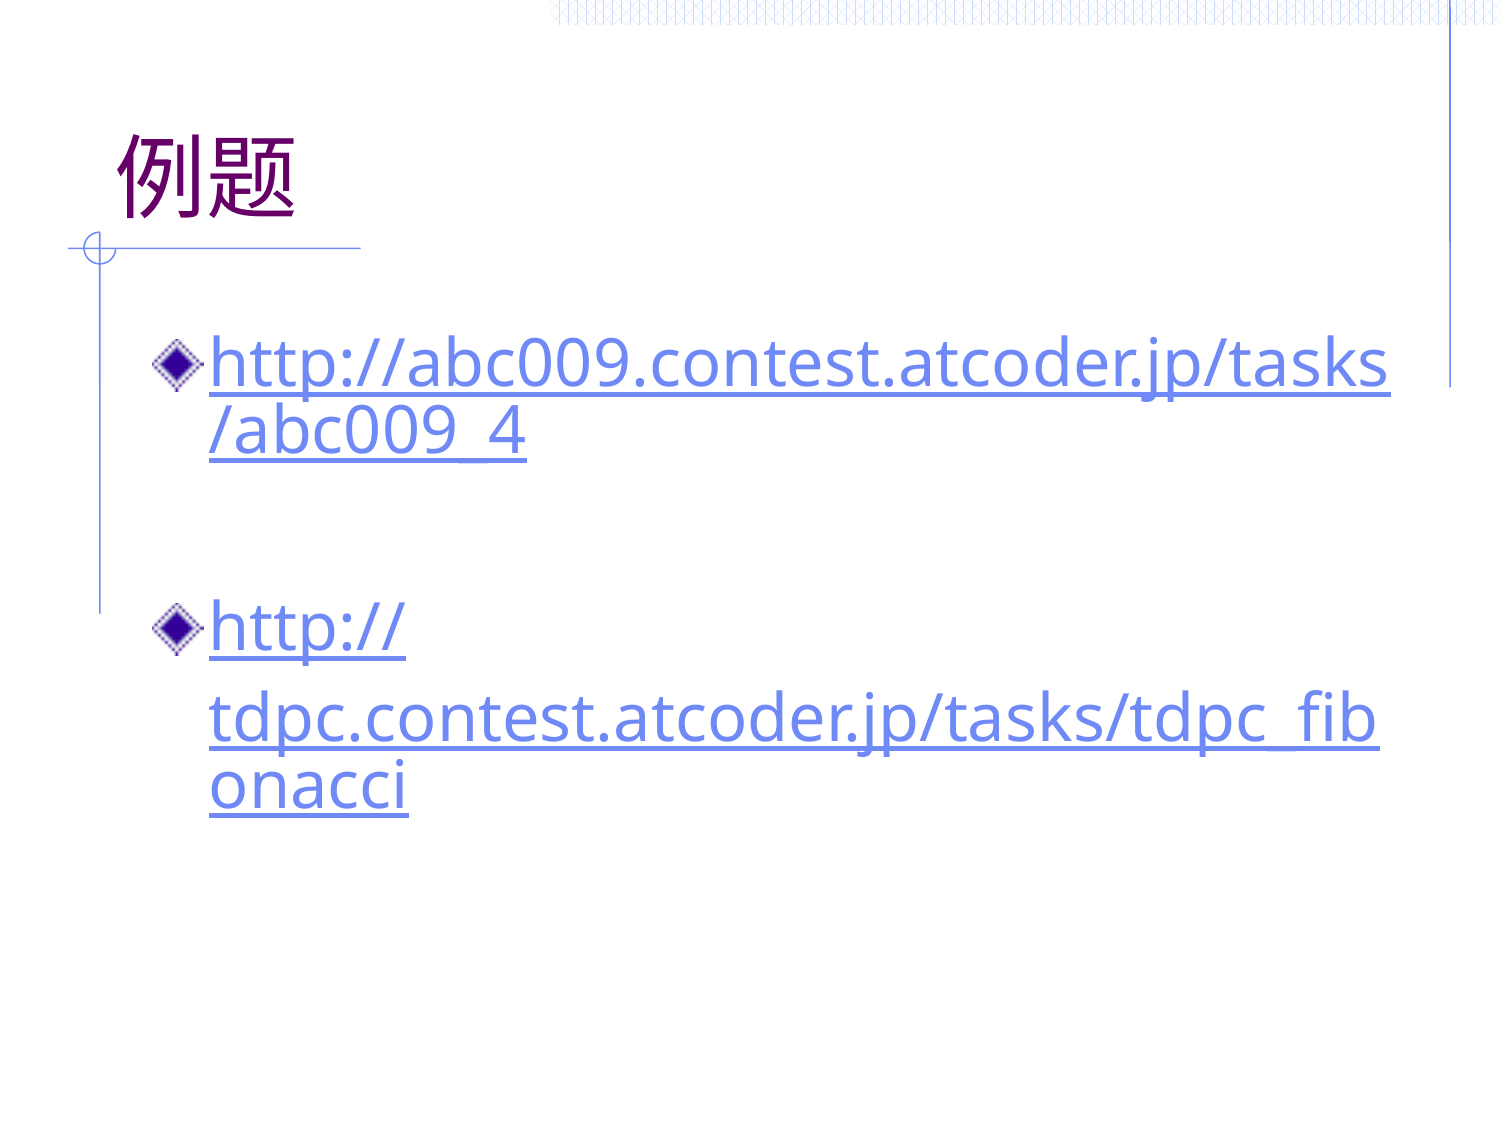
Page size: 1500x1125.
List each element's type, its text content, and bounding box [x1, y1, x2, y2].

picture [152, 603, 204, 656]
title 例题 [99, 50, 1375, 238]
picture [152, 339, 204, 392]
list http://abc009.contest.atcoder.jp/tasks/abc009_4 http://tdpc.contest.atcoder.jp/tasks/tdpc_fibonacci [137, 312, 1413, 988]
